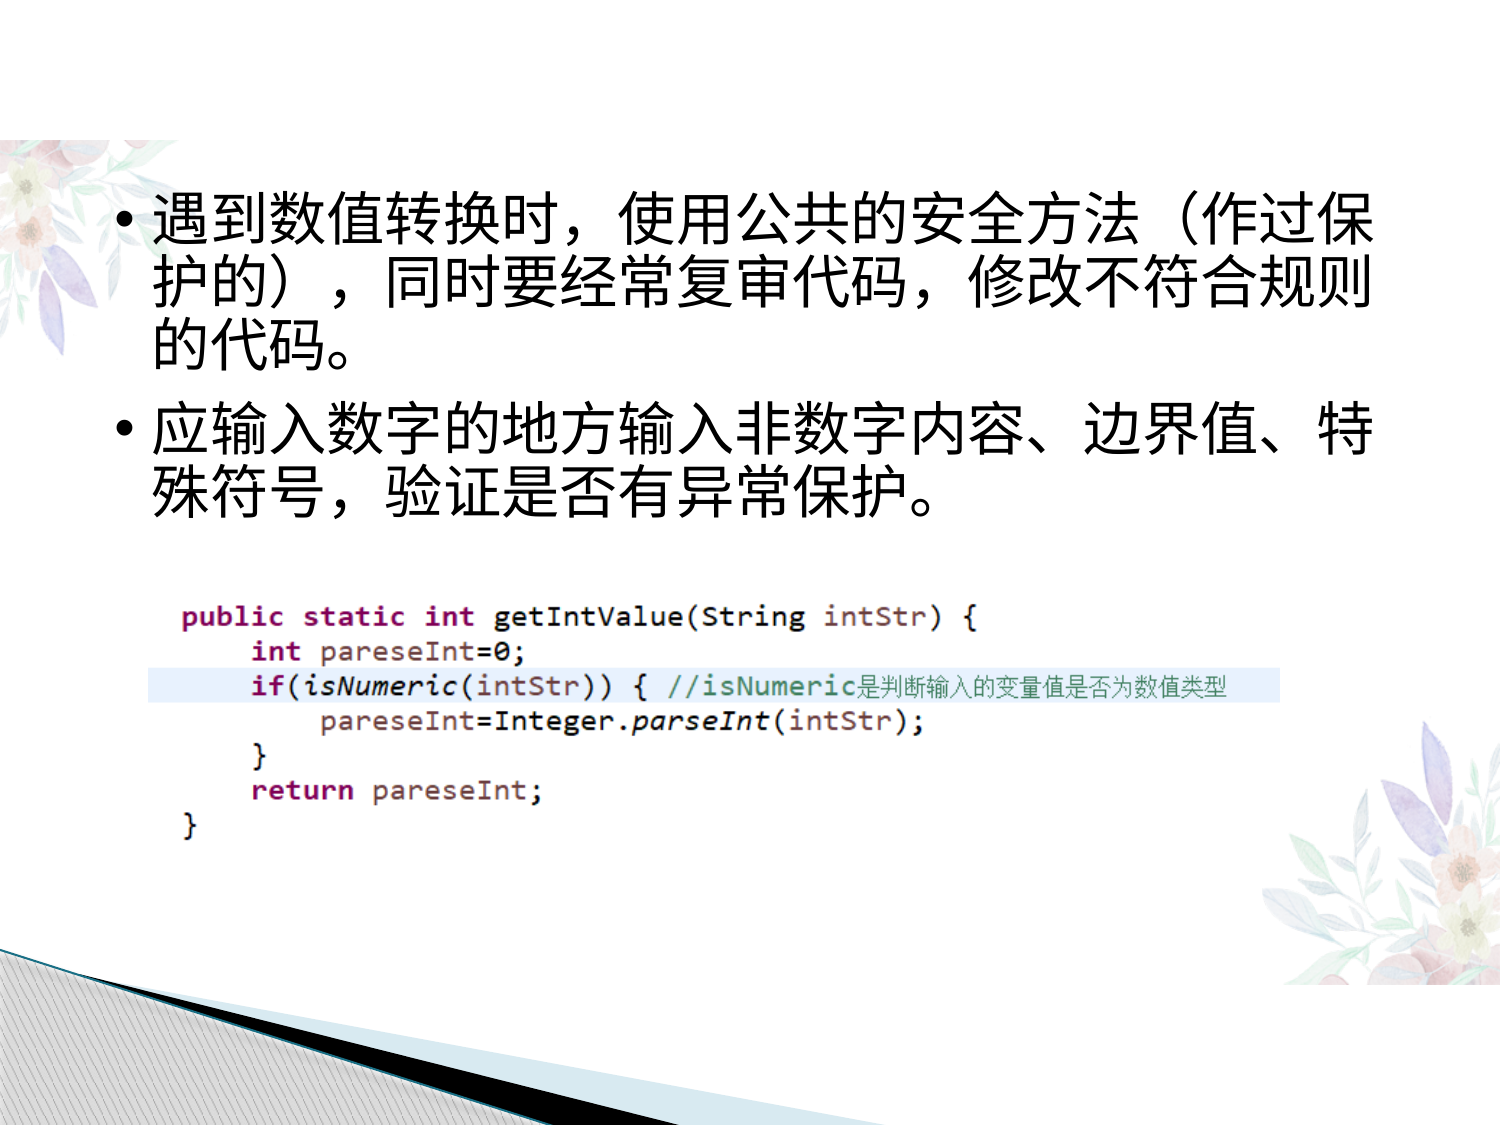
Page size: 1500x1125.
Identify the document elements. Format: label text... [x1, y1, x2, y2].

list 遇到数值转换时，使用公共的安全方法（作过保护的），同时要经常复审代码，修改不符合规则的代码。 应输入数字的地方输入非数字内容、边界值、特殊符号，验证是否有异常保护。 [103, 185, 1397, 721]
picture [0, 140, 196, 361]
picture [148, 586, 1500, 985]
